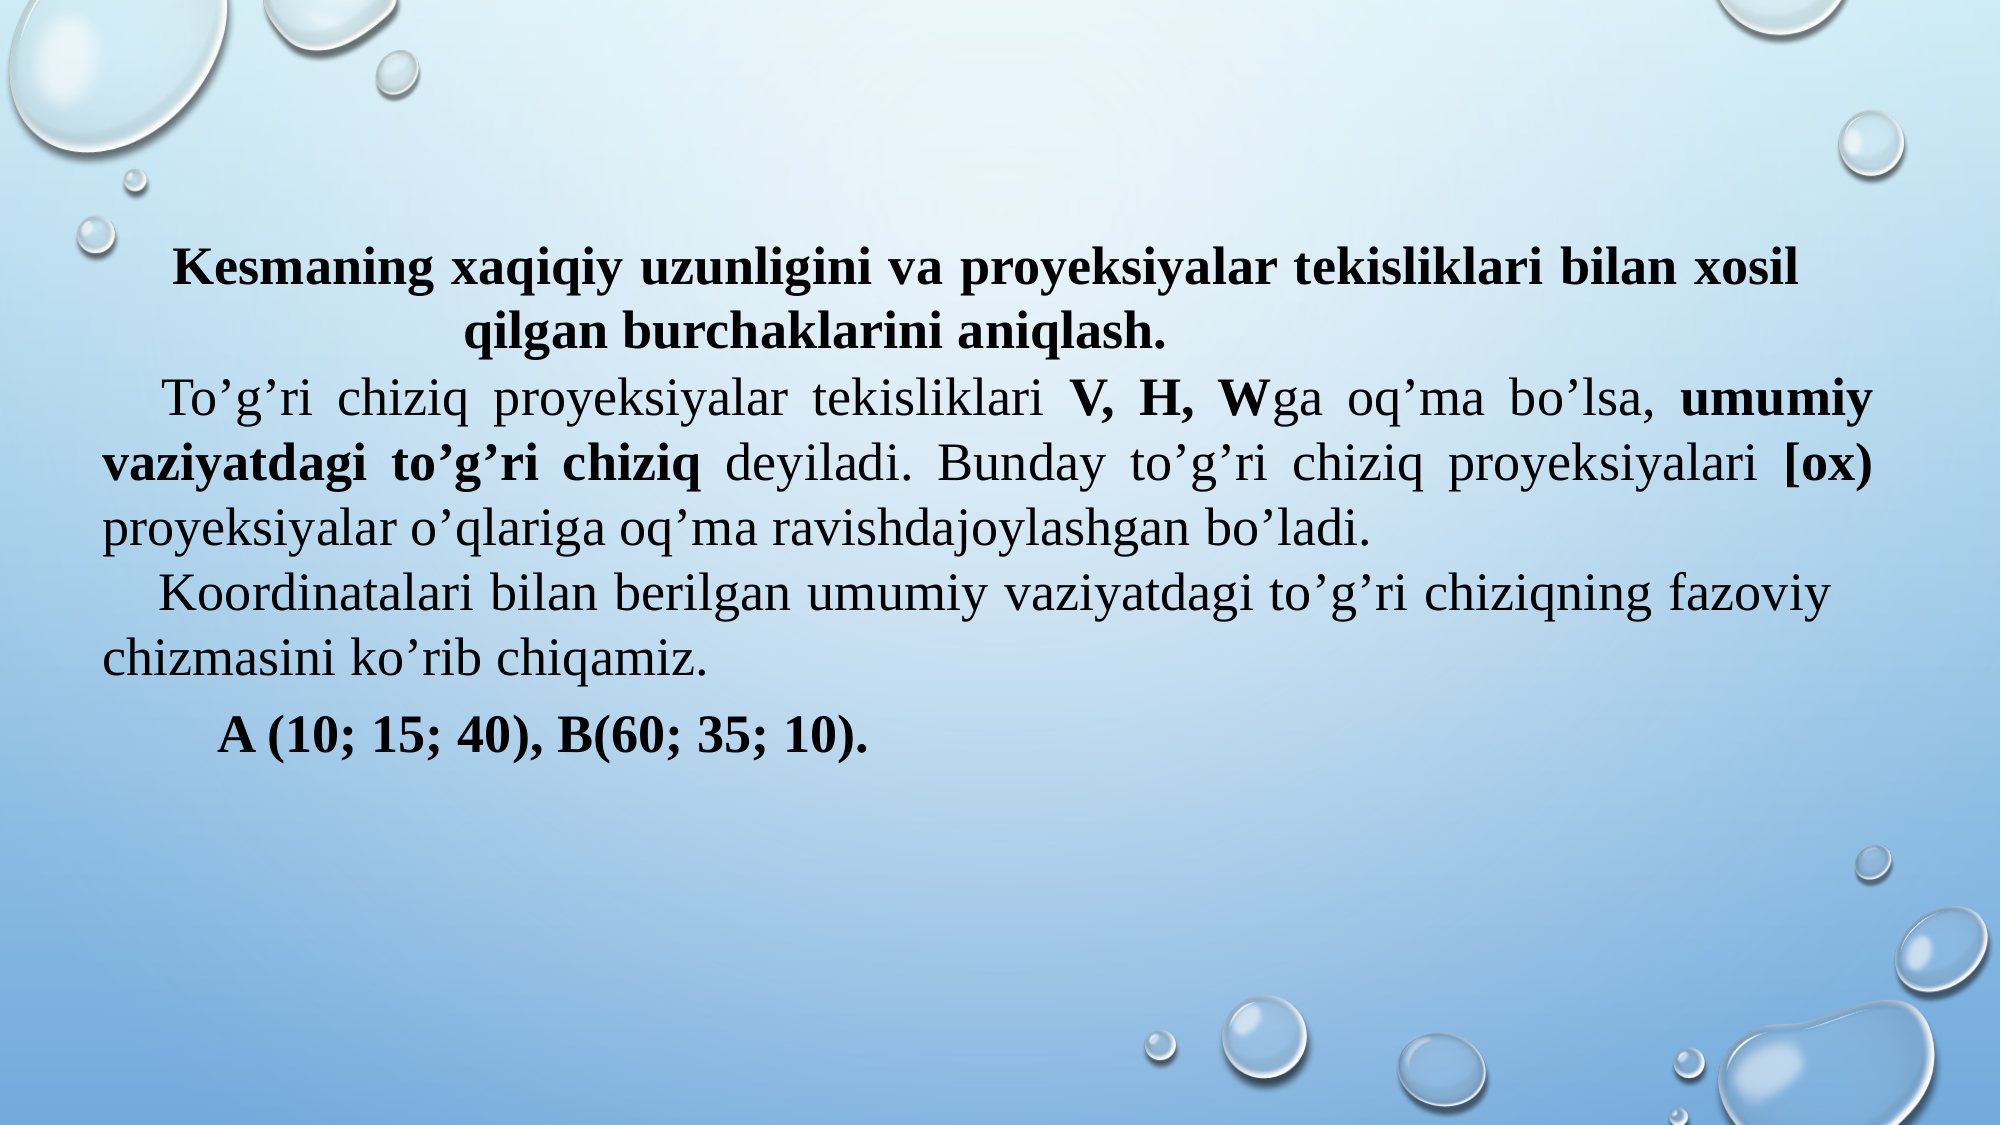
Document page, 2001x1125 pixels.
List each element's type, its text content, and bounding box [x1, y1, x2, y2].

picture [0, 0, 2000, 1125]
text_box Kesmaning xaqiqiy uzunligini va proyeksiyalar tekisliklari bilan xosil qilgan burchaklarini aniqlash. To’g’ri chiziq proyeksiyalar tekisliklari V, H, Wga oq’ma bo’lsa, umumiy vaziyatdagi to’g’ri chiziq deyiladi. Bunday to’g’ri chiziq proyeksiyalari [ox) proyeksiyalar o’qlariga oq’ma ravishdajoylashgan bo’ladi. Koordinatalari bilan berilgan umumiy vaziyatdagi to’g’ri chiziqning fazoviy chizmasini ko’rib chiqamiz. A (10; 15; 40), B(60; 35; 10). [41, 226, 1923, 771]
